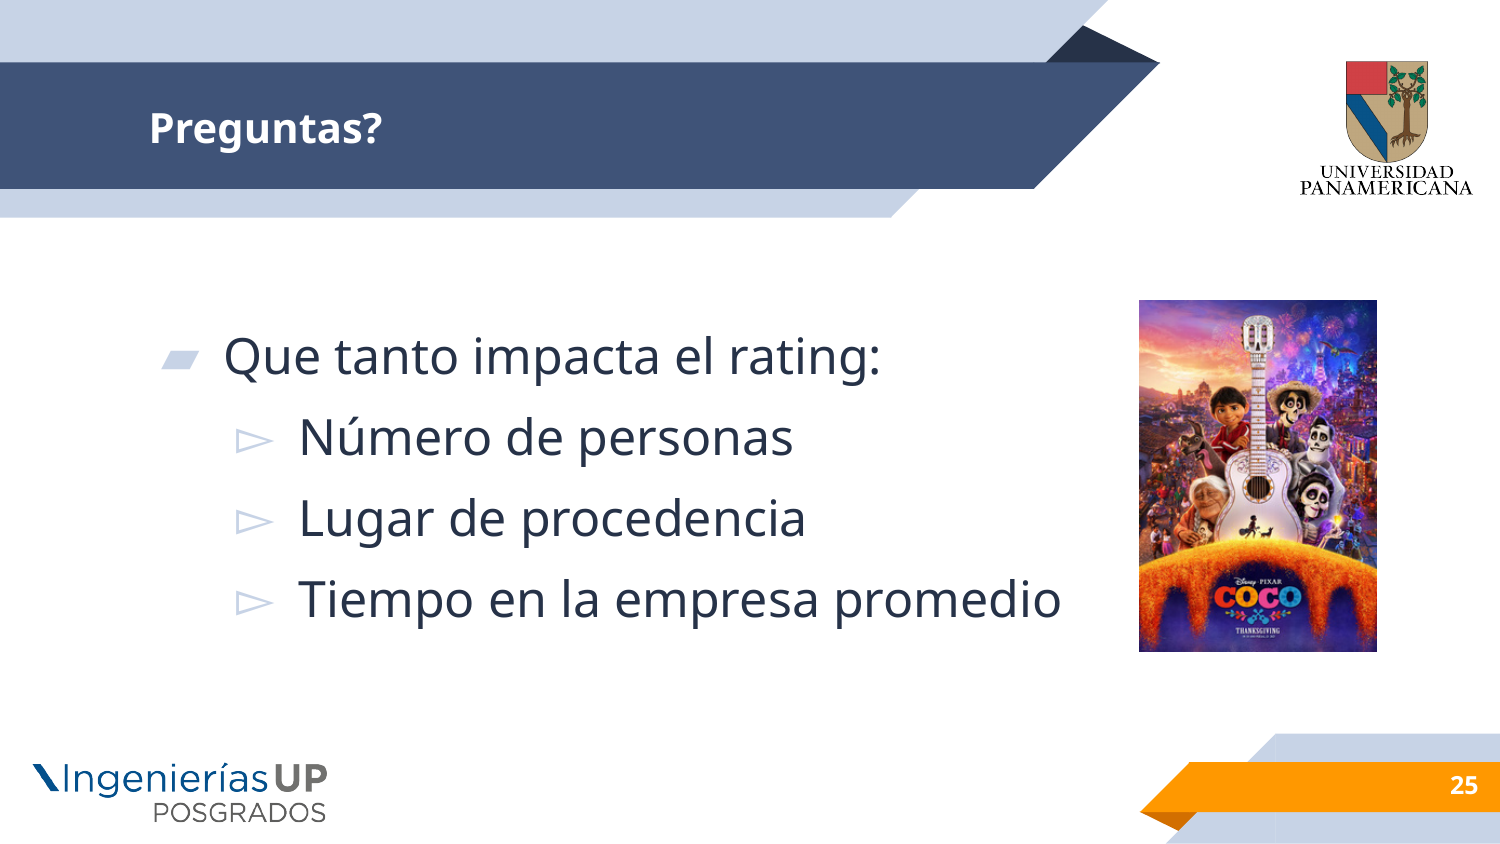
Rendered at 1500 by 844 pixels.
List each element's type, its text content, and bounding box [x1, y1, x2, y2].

list Que tanto impacta el rating: Número de personas Lugar de procedencia Tiempo en la empresa promedio [133, 217, 1140, 734]
picture [15, 737, 344, 844]
slide_number 25 [1249, 760, 1494, 813]
title Preguntas? [133, 64, 1035, 190]
picture [1139, 299, 1377, 652]
picture [1286, 44, 1490, 210]
